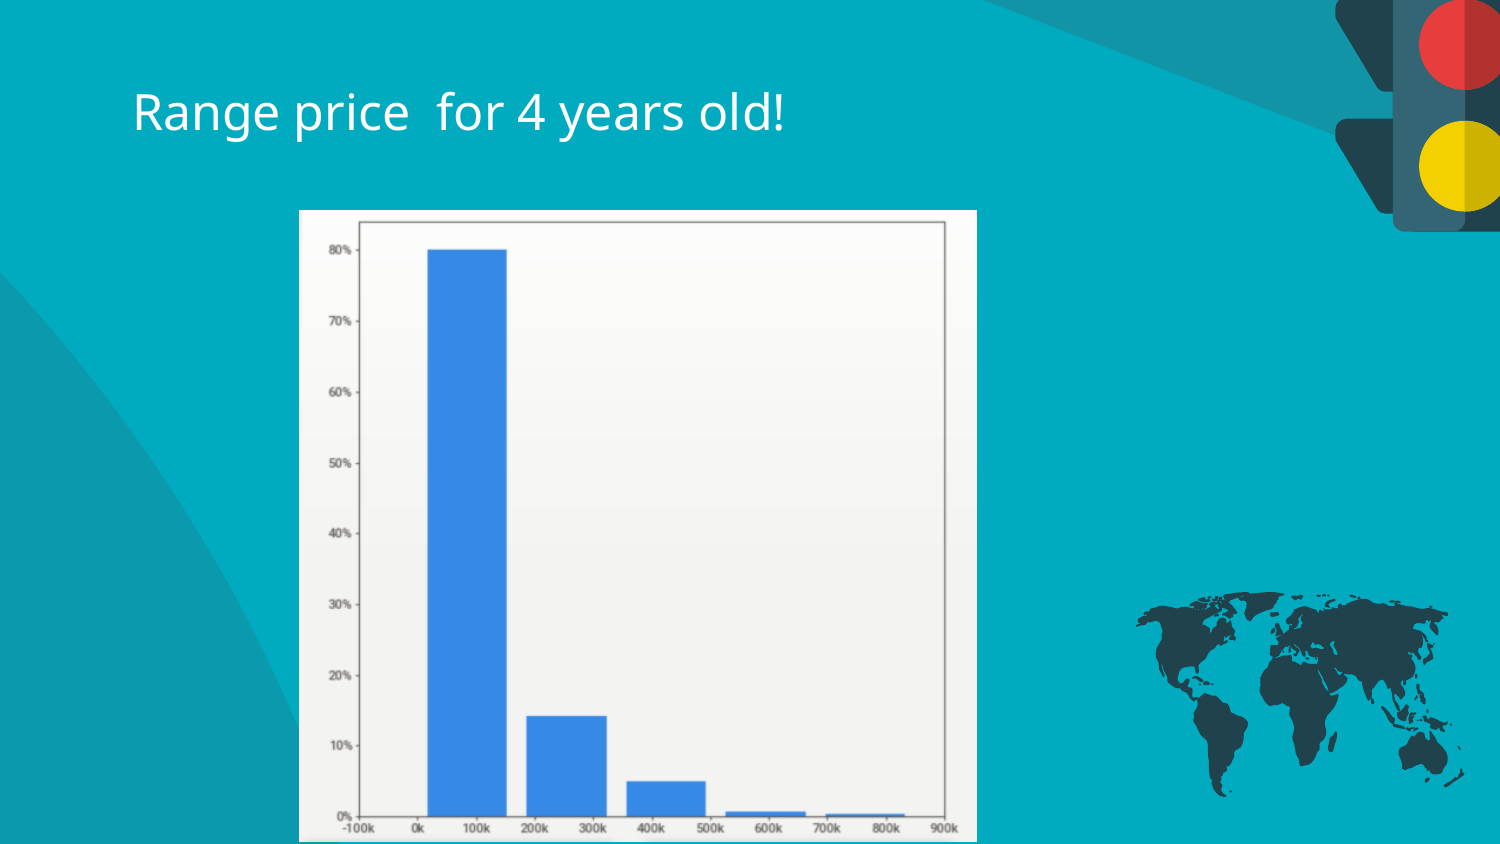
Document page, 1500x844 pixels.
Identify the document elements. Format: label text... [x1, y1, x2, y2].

picture [298, 210, 978, 842]
title Range price for 4 years old! [116, 63, 1330, 158]
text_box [1335, 0, 1500, 232]
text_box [1135, 591, 1465, 798]
